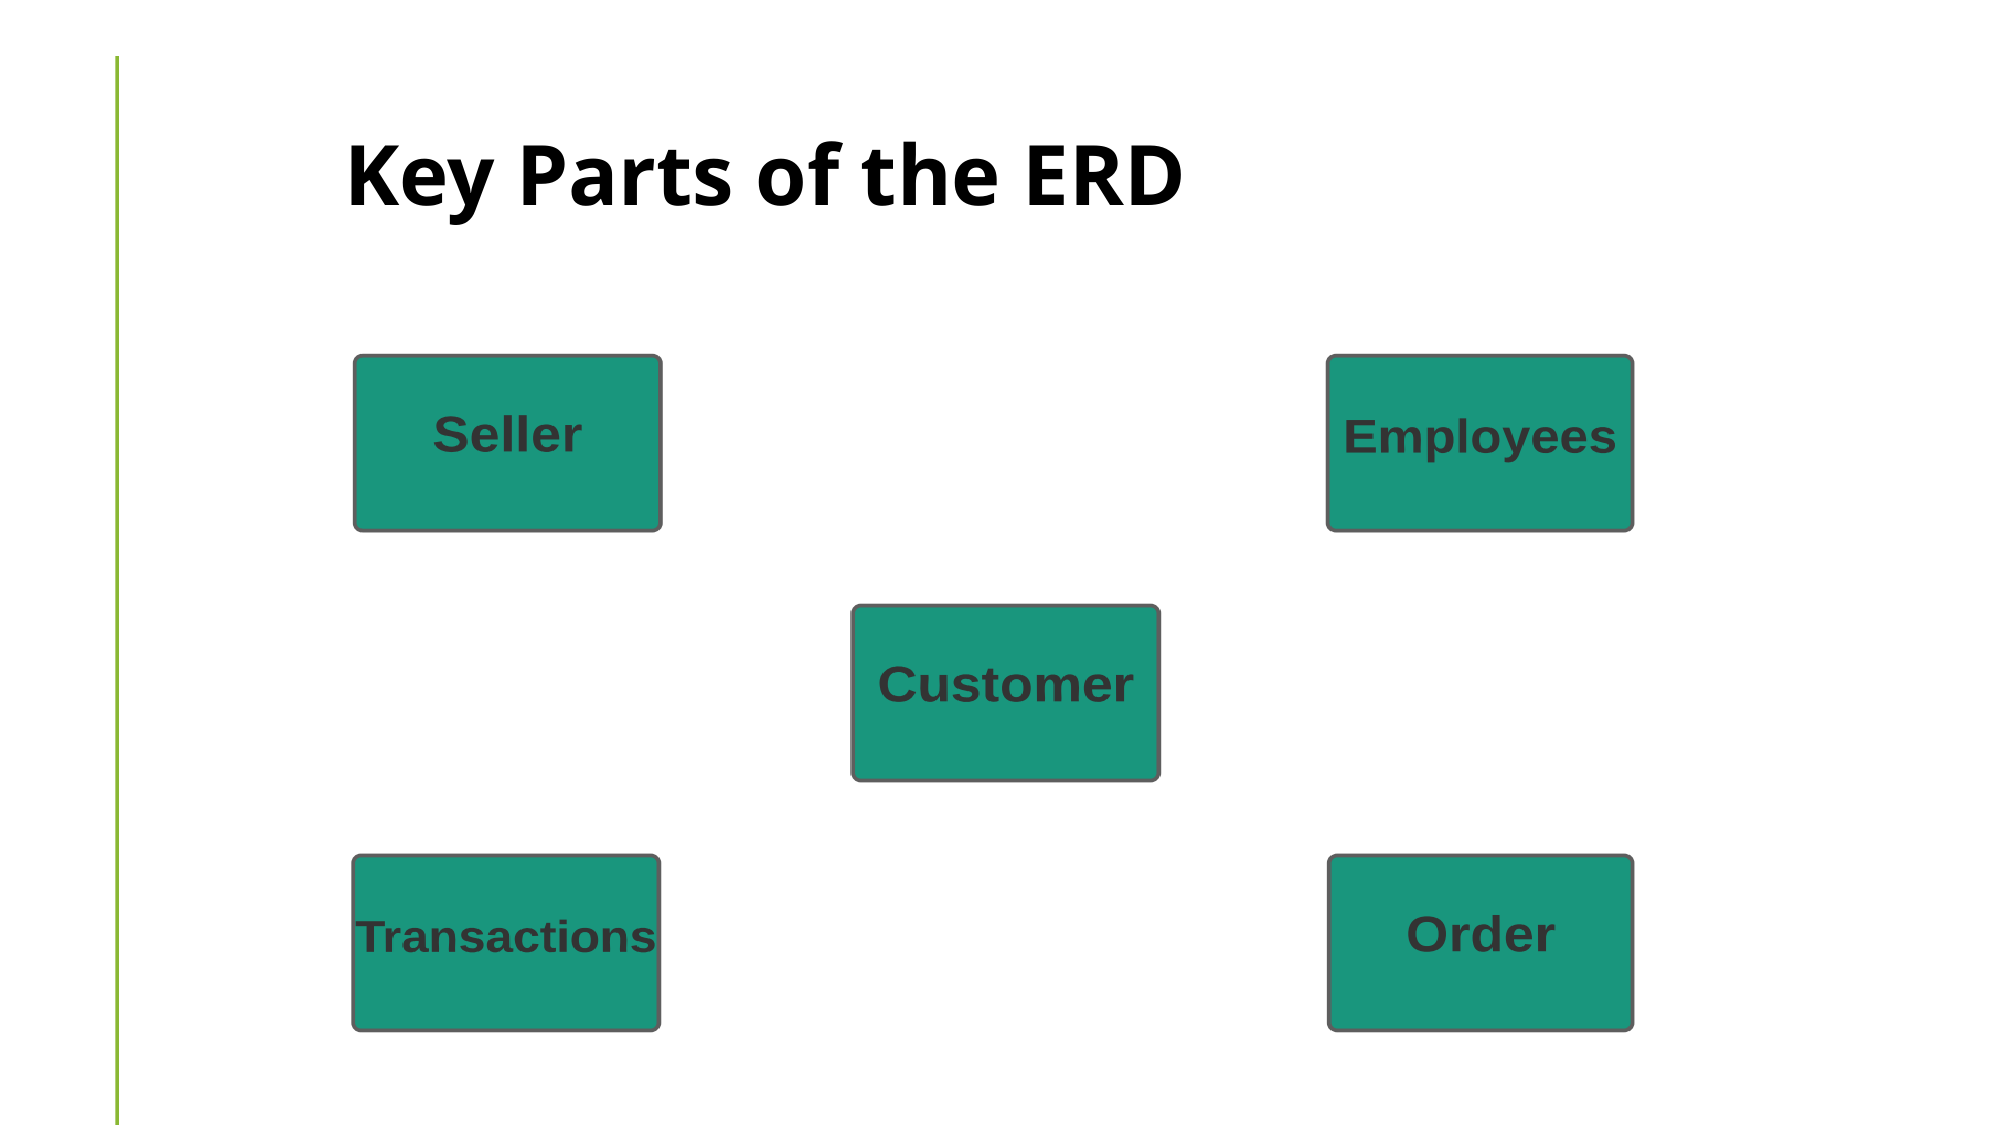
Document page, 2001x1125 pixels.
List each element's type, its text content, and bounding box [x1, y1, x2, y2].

text_box Key Parts of the ERD [329, 114, 1464, 230]
picture [276, 281, 1683, 1062]
